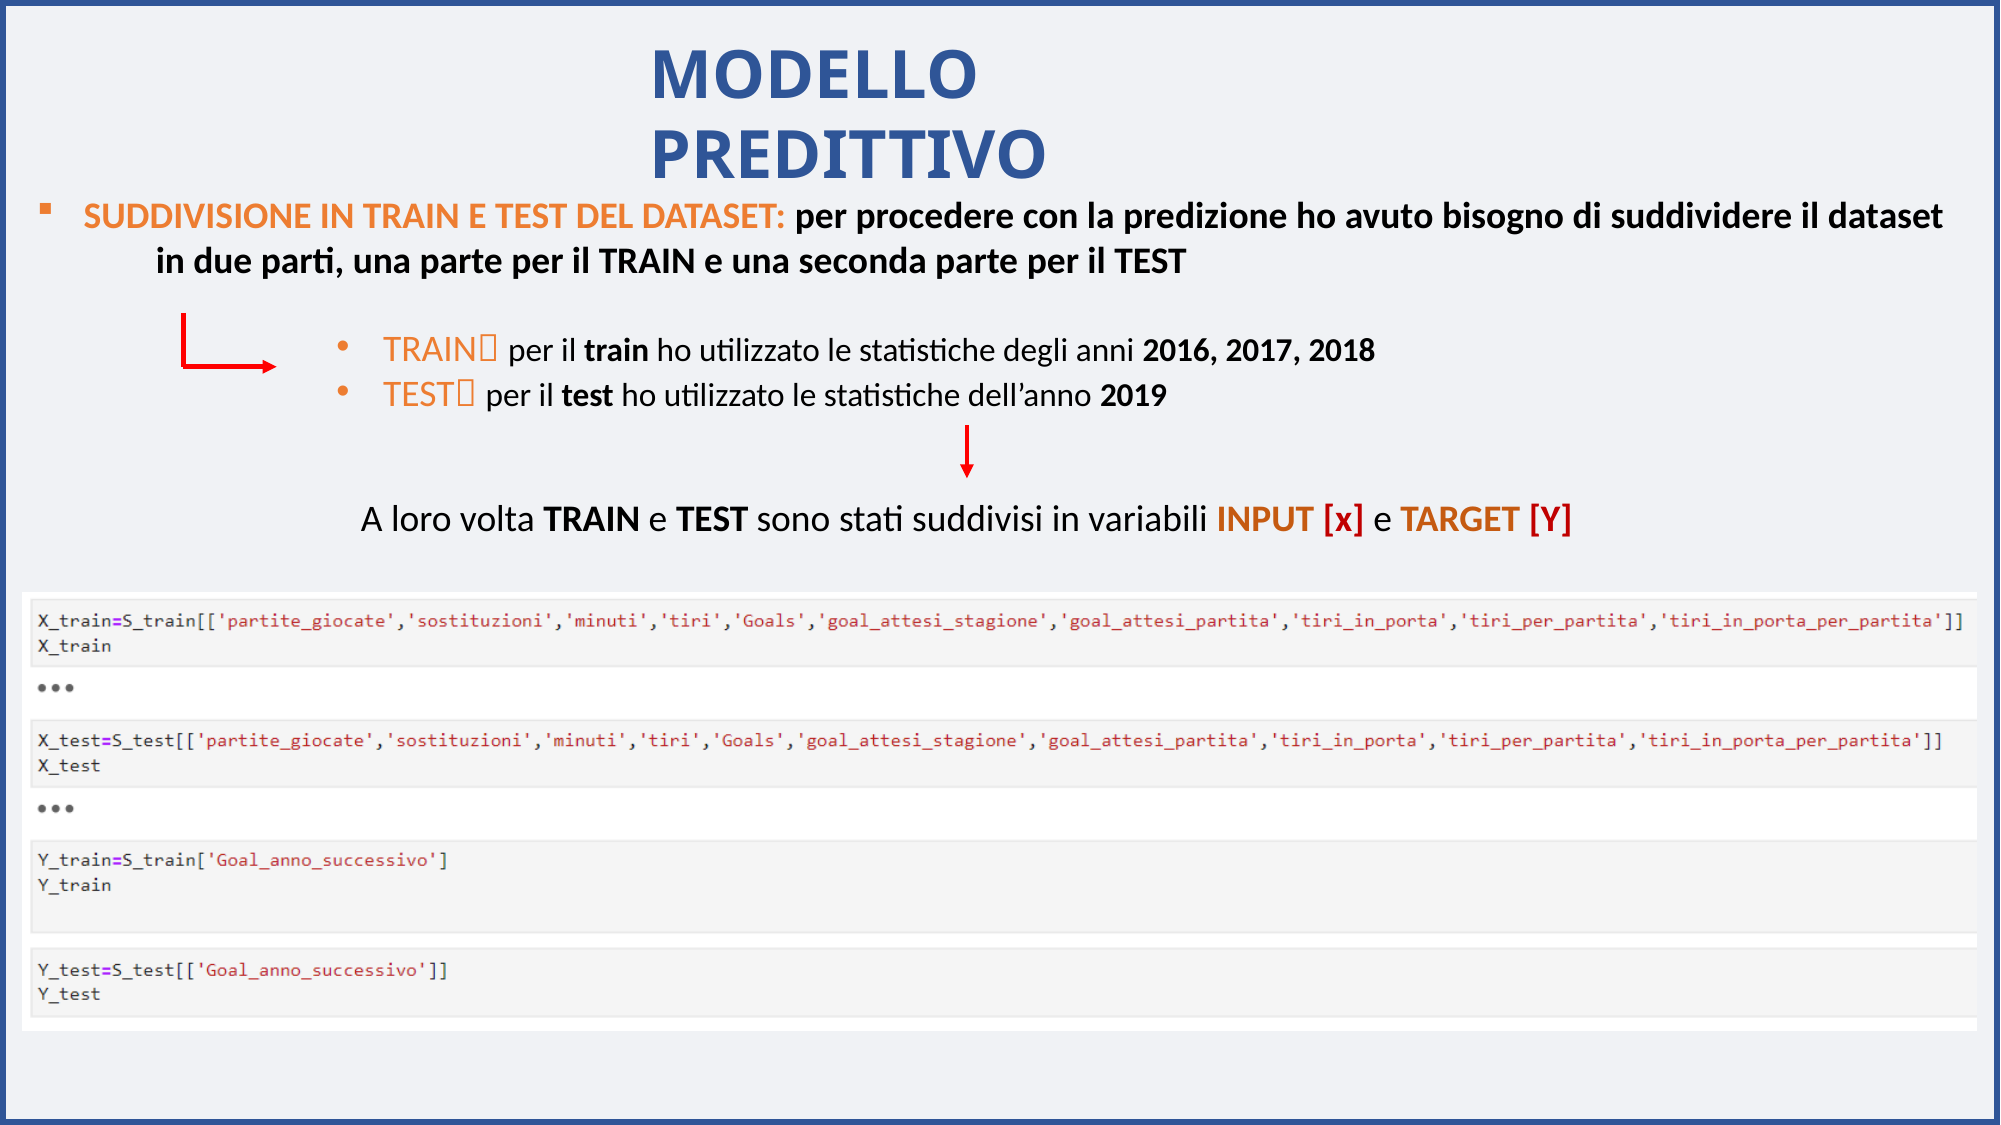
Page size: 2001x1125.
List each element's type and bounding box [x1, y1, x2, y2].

text_box [0, 0, 2000, 1125]
picture [22, 592, 1977, 1031]
text_box [183, 312, 277, 367]
